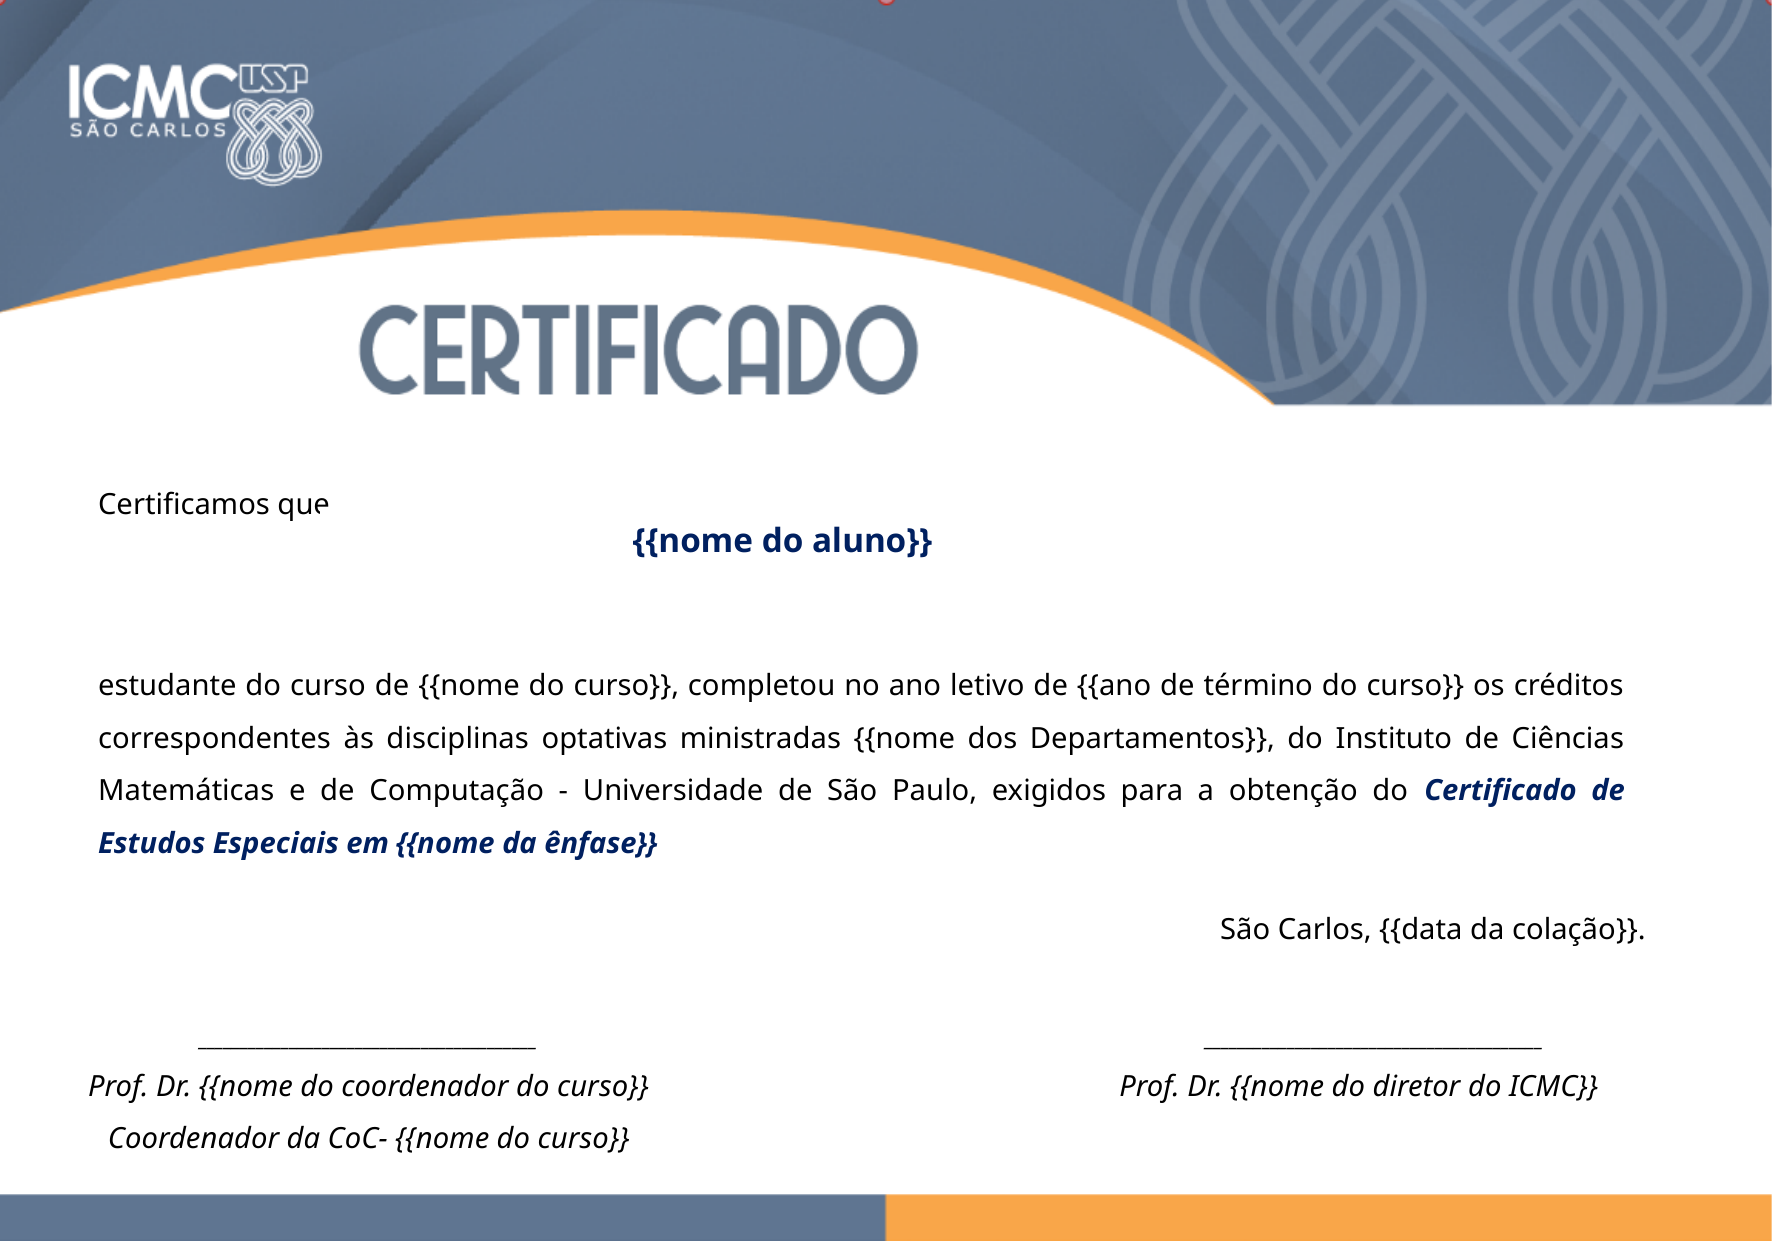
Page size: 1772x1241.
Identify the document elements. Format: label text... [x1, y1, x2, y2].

text_box {{nome do aluno}} [320, 508, 1246, 573]
text_box _________________________________________ Prof. Dr. {{nome do coordenador do curso}} Coordenador da CoC- {{nome do curso}} [69, 1019, 669, 1192]
text_box Certificamos que [83, 475, 358, 533]
picture [0, 0, 1772, 408]
picture [0, 1194, 1772, 1241]
text_box _________________________________________ Prof. Dr. {{nome do diretor do ICMC}} [1074, 1019, 1675, 1180]
text_box São Carlos, {{data da colação}}. [1046, 900, 1662, 959]
text_box estudante do curso de {{nome do curso}}, completou no ano letivo de {{ano de término do curso}} os créditos correspondentes às disciplinas optativas ministradas {{nome dos Departamentos}}, do Instituto de Ciências Matemáticas e de Computação - Universidade de São Paulo, exigidos para a obtenção do Certificado de Estudos Especiais em {{nome da ênfase}} [83, 641, 1706, 901]
